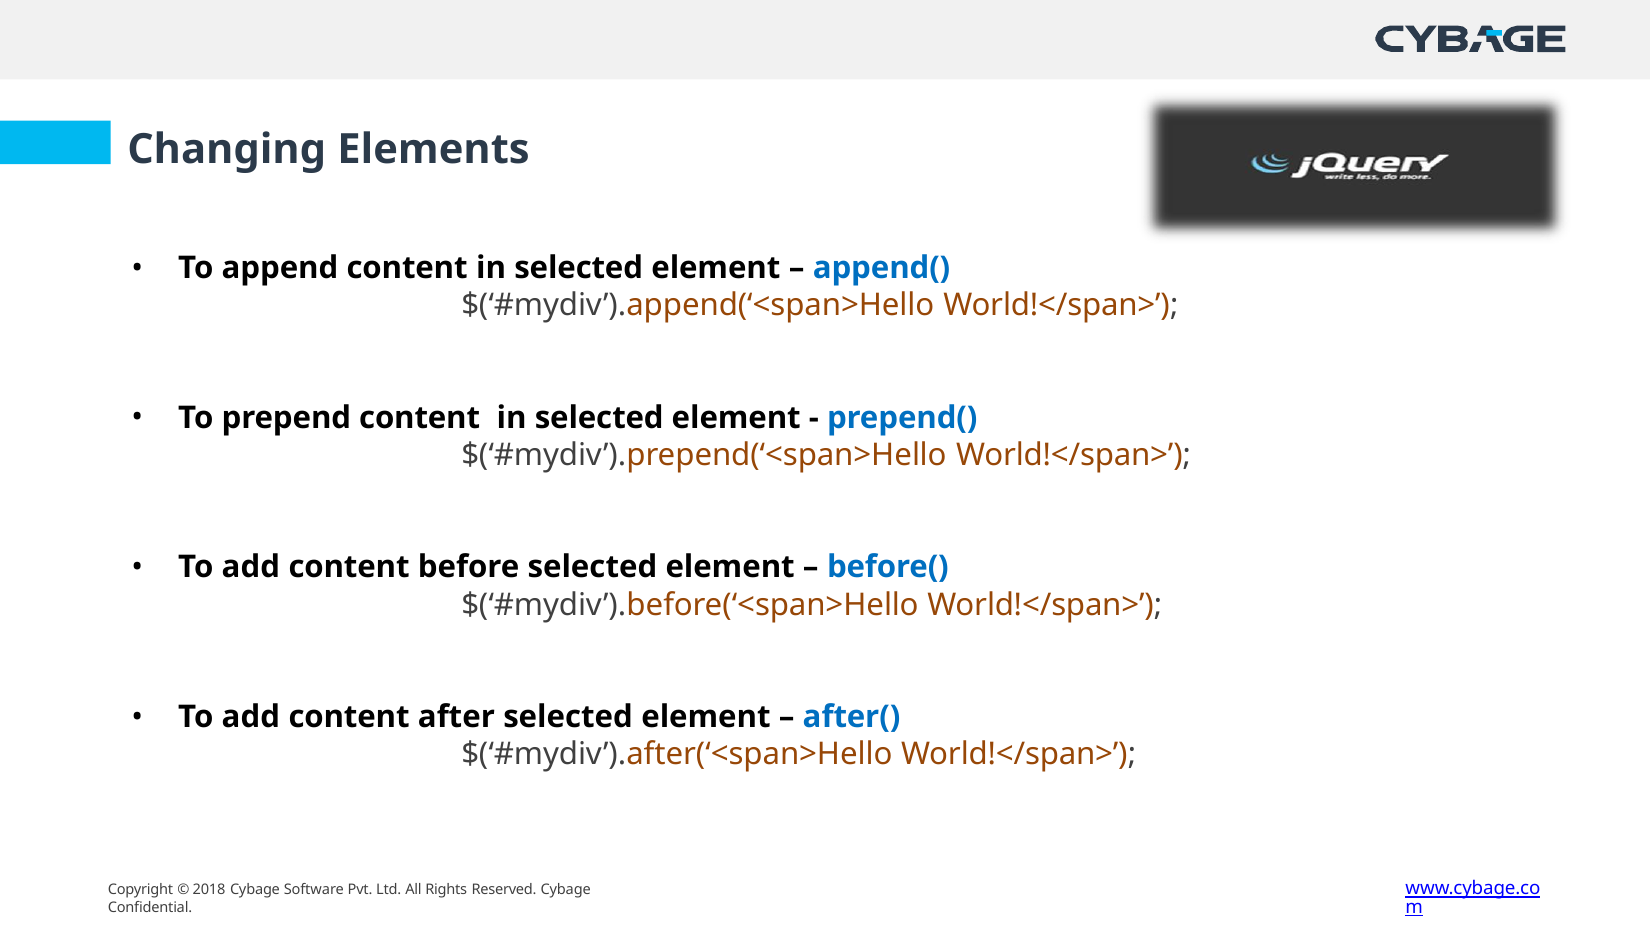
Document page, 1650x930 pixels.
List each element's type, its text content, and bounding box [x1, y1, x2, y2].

footer Copyright © 2018 Cybage Software Pvt. Ltd. All Rights Reserved. Cybage Confidential. [105, 877, 629, 930]
title Changing Elements [125, 120, 533, 278]
text_box To append content in selected element – append() $(‘#mydiv’).append(‘<span>Hello World!</span>’); To prepend content in selected element - prepend() $(‘#mydiv’).prepend(‘<span>Hello World!</span>’); To add content before selected element – before() $(‘#mydiv’).before(‘<span>Hello World!</span>’); To add content after selected element – after() $(‘#mydiv’).after(‘<span>Hello World!</span>’); [129, 245, 1195, 771]
text_box www.cybage.com [1403, 872, 1551, 902]
picture [1137, 89, 1571, 244]
